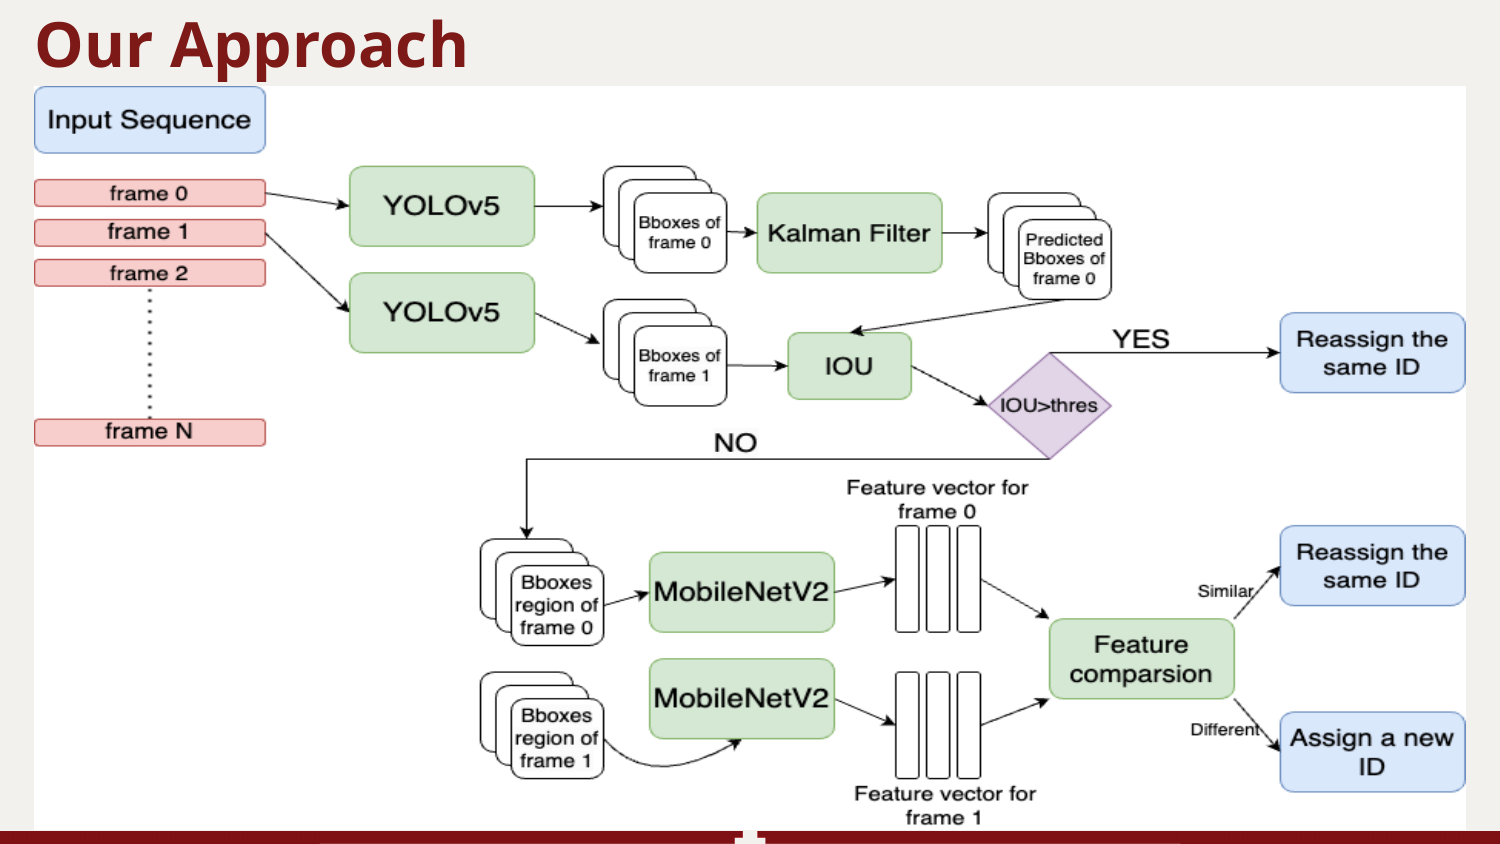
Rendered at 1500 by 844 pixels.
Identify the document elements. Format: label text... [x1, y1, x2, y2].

title Our Approach [23, 0, 1318, 87]
picture [0, 831, 1500, 844]
picture [34, 86, 1466, 830]
